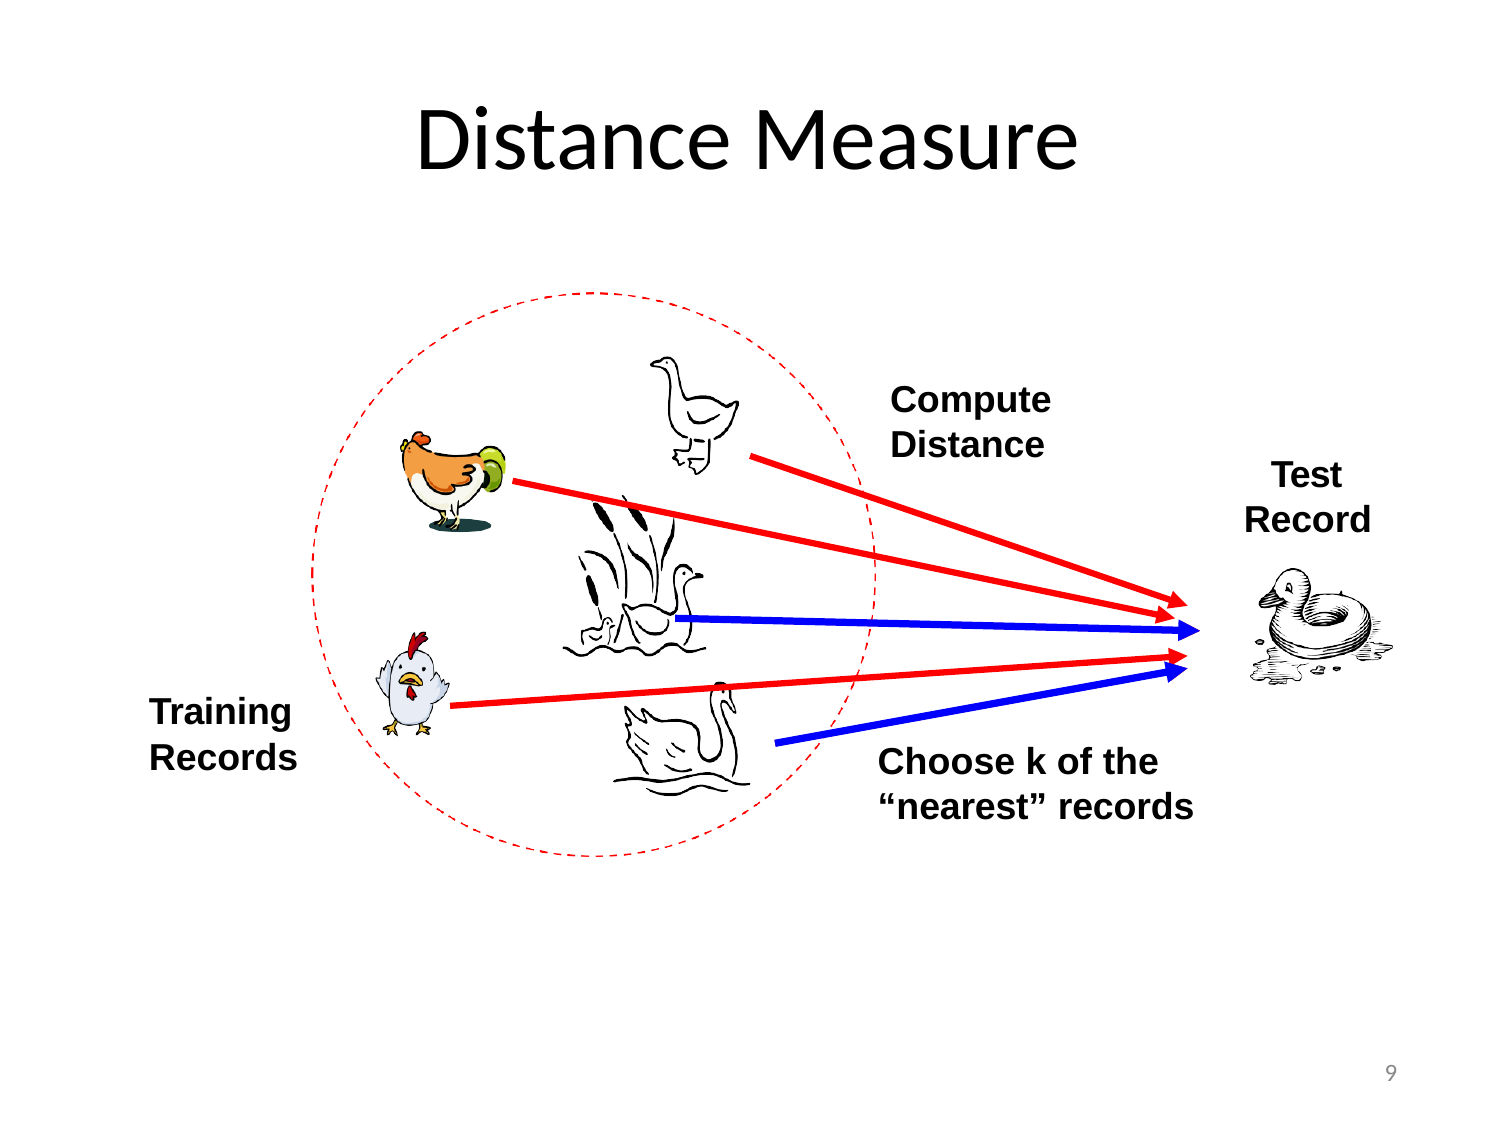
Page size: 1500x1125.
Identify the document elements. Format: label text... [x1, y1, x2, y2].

title Distance Measure [413, 75, 1086, 266]
picture [1250, 568, 1394, 686]
text_box [882, 661, 1188, 728]
text_box Compute Distance [888, 372, 1055, 465]
text_box Choose k of the “nearest” records [882, 735, 1199, 828]
text_box Training Records [146, 685, 301, 778]
text_box Test Record [1241, 447, 1375, 540]
text_box [882, 619, 1201, 642]
picture [311, 291, 877, 857]
slide_number 9 [1378, 1060, 1417, 1125]
text_box [882, 647, 1188, 680]
text_box [882, 497, 1188, 609]
text_box [882, 554, 1176, 624]
